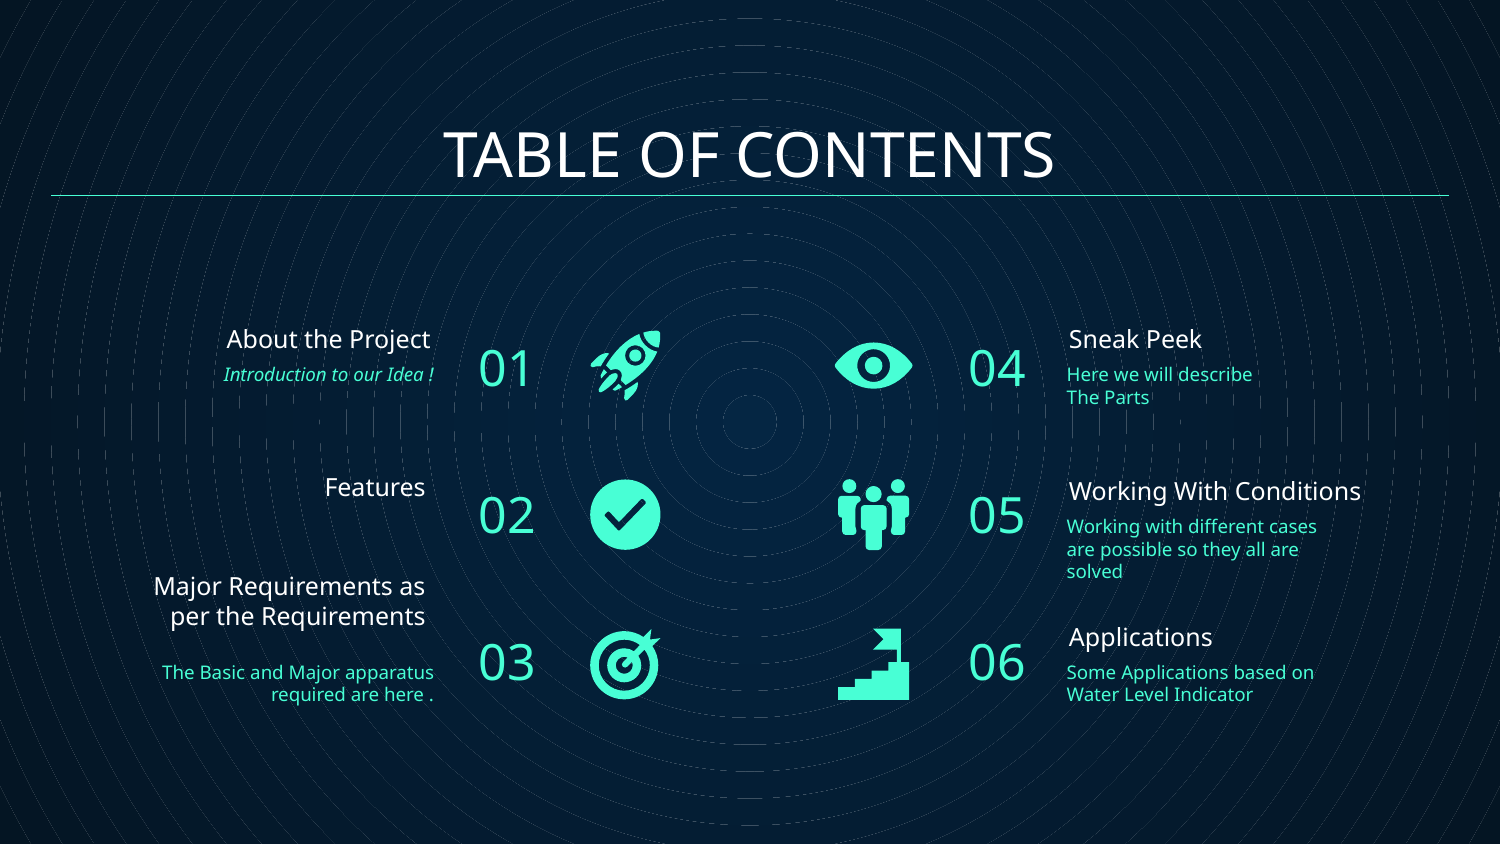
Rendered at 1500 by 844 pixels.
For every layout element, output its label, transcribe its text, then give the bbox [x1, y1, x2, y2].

title TABLE OF CONTENTS [51, 105, 1449, 195]
subtitle Some Applications based on Water Level Indicator [1051, 645, 1362, 728]
title About the Project [105, 336, 447, 369]
subtitle Here we will describe The Parts [1051, 348, 1362, 431]
title 02 [463, 458, 657, 559]
title Applications [1053, 633, 1395, 666]
title Sneak Peek [1053, 336, 1395, 369]
subtitle Working with different cases are possible so they all are solved [1051, 499, 1362, 583]
title Features [100, 484, 441, 517]
subtitle The Basic and Major apparatus required are here . [119, 645, 449, 728]
title 04 [847, 311, 1041, 412]
title Working With Conditions [1053, 488, 1395, 521]
text_box [590, 629, 661, 700]
title TABLE OF CONTENTS [51, 202, 1449, 206]
text_box [834, 342, 913, 389]
text_box [838, 628, 910, 700]
title 06 [847, 606, 1041, 706]
subtitle Introduction to our Idea ! [119, 348, 449, 431]
title 01 [463, 311, 657, 412]
title 05 [847, 458, 1041, 559]
title 03 [463, 606, 657, 706]
text_box [590, 479, 661, 550]
title Major Requirements as per the Requirements [100, 613, 441, 646]
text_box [589, 330, 661, 401]
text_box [837, 478, 910, 551]
